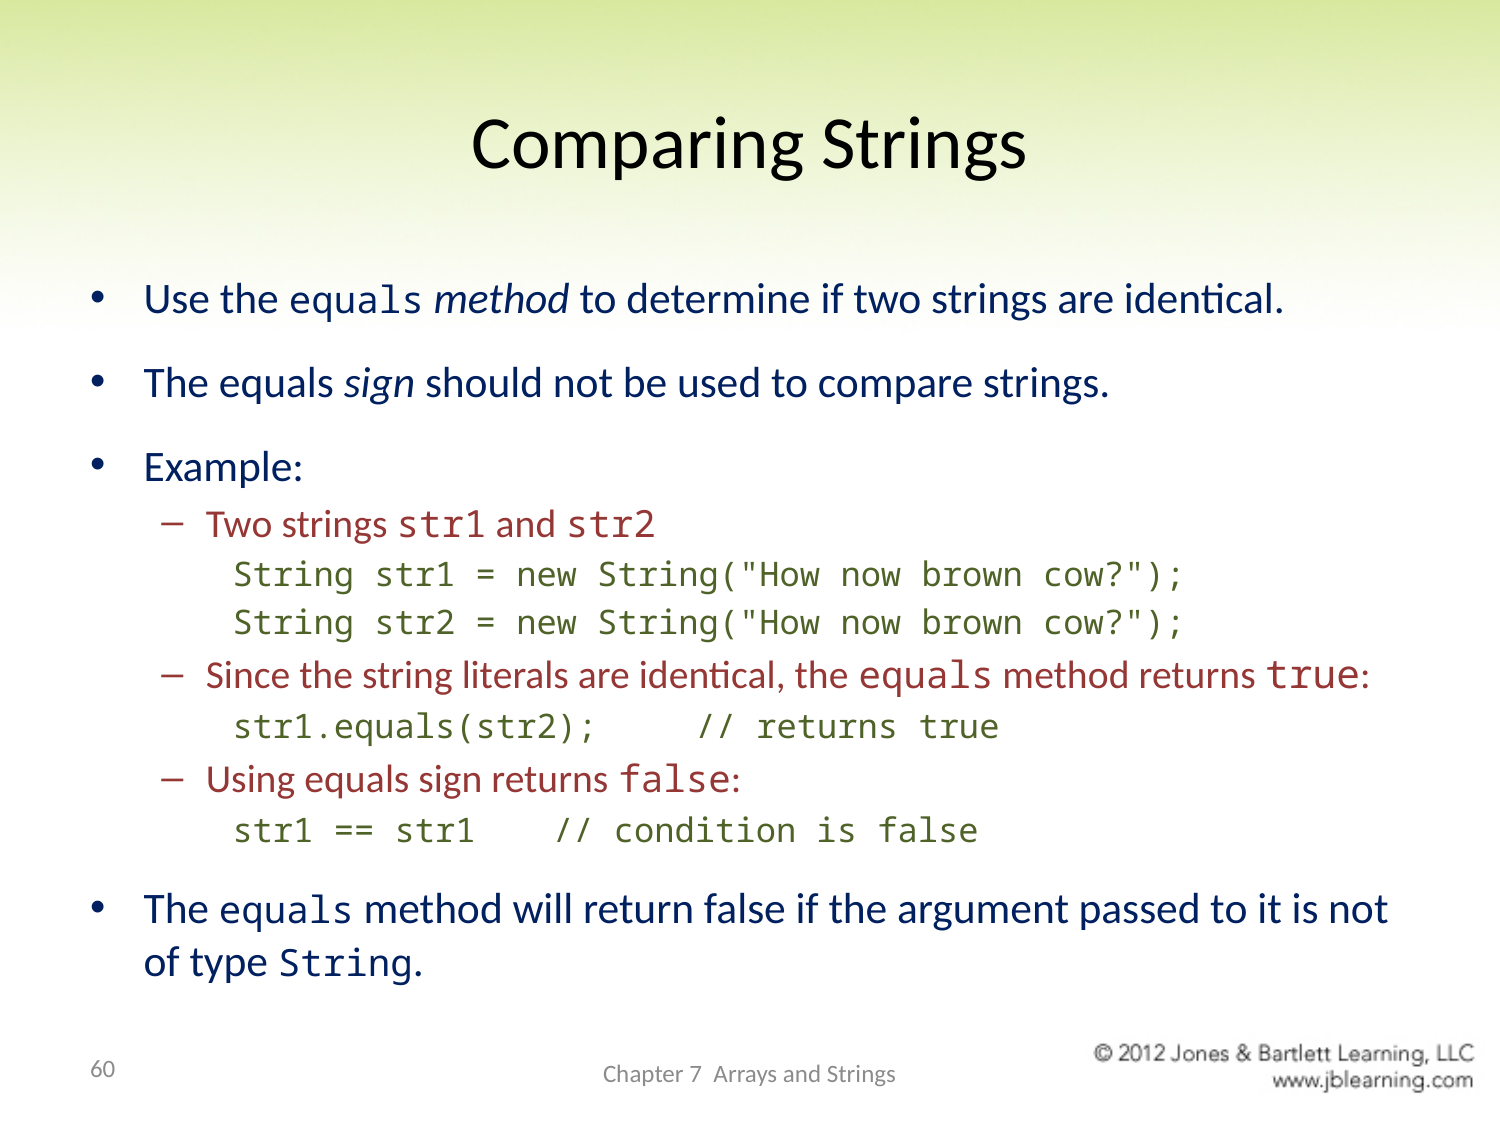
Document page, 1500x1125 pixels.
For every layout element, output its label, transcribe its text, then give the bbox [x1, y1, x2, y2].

picture [0, 0, 1500, 1125]
footer Chapter 7 Arrays and Strings [512, 1042, 988, 1103]
list Use the equals method to determine if two strings are identical. The equals sign should not be used to compare strings. Example: Two strings str1 and str2 String str1 = new String("How now brown cow?"); String str2 = new String("How now brown cow?"); Since the string literals are identical, the equals method returns true: str1.equals(str2); // returns true Using equals sign returns false: str1 == str1 // condition is false The equals method will return false if the argument passed to it is not of type String. [75, 262, 1425, 1005]
slide_number 60 [75, 1037, 425, 1098]
title Comparing Strings [75, 45, 1425, 233]
